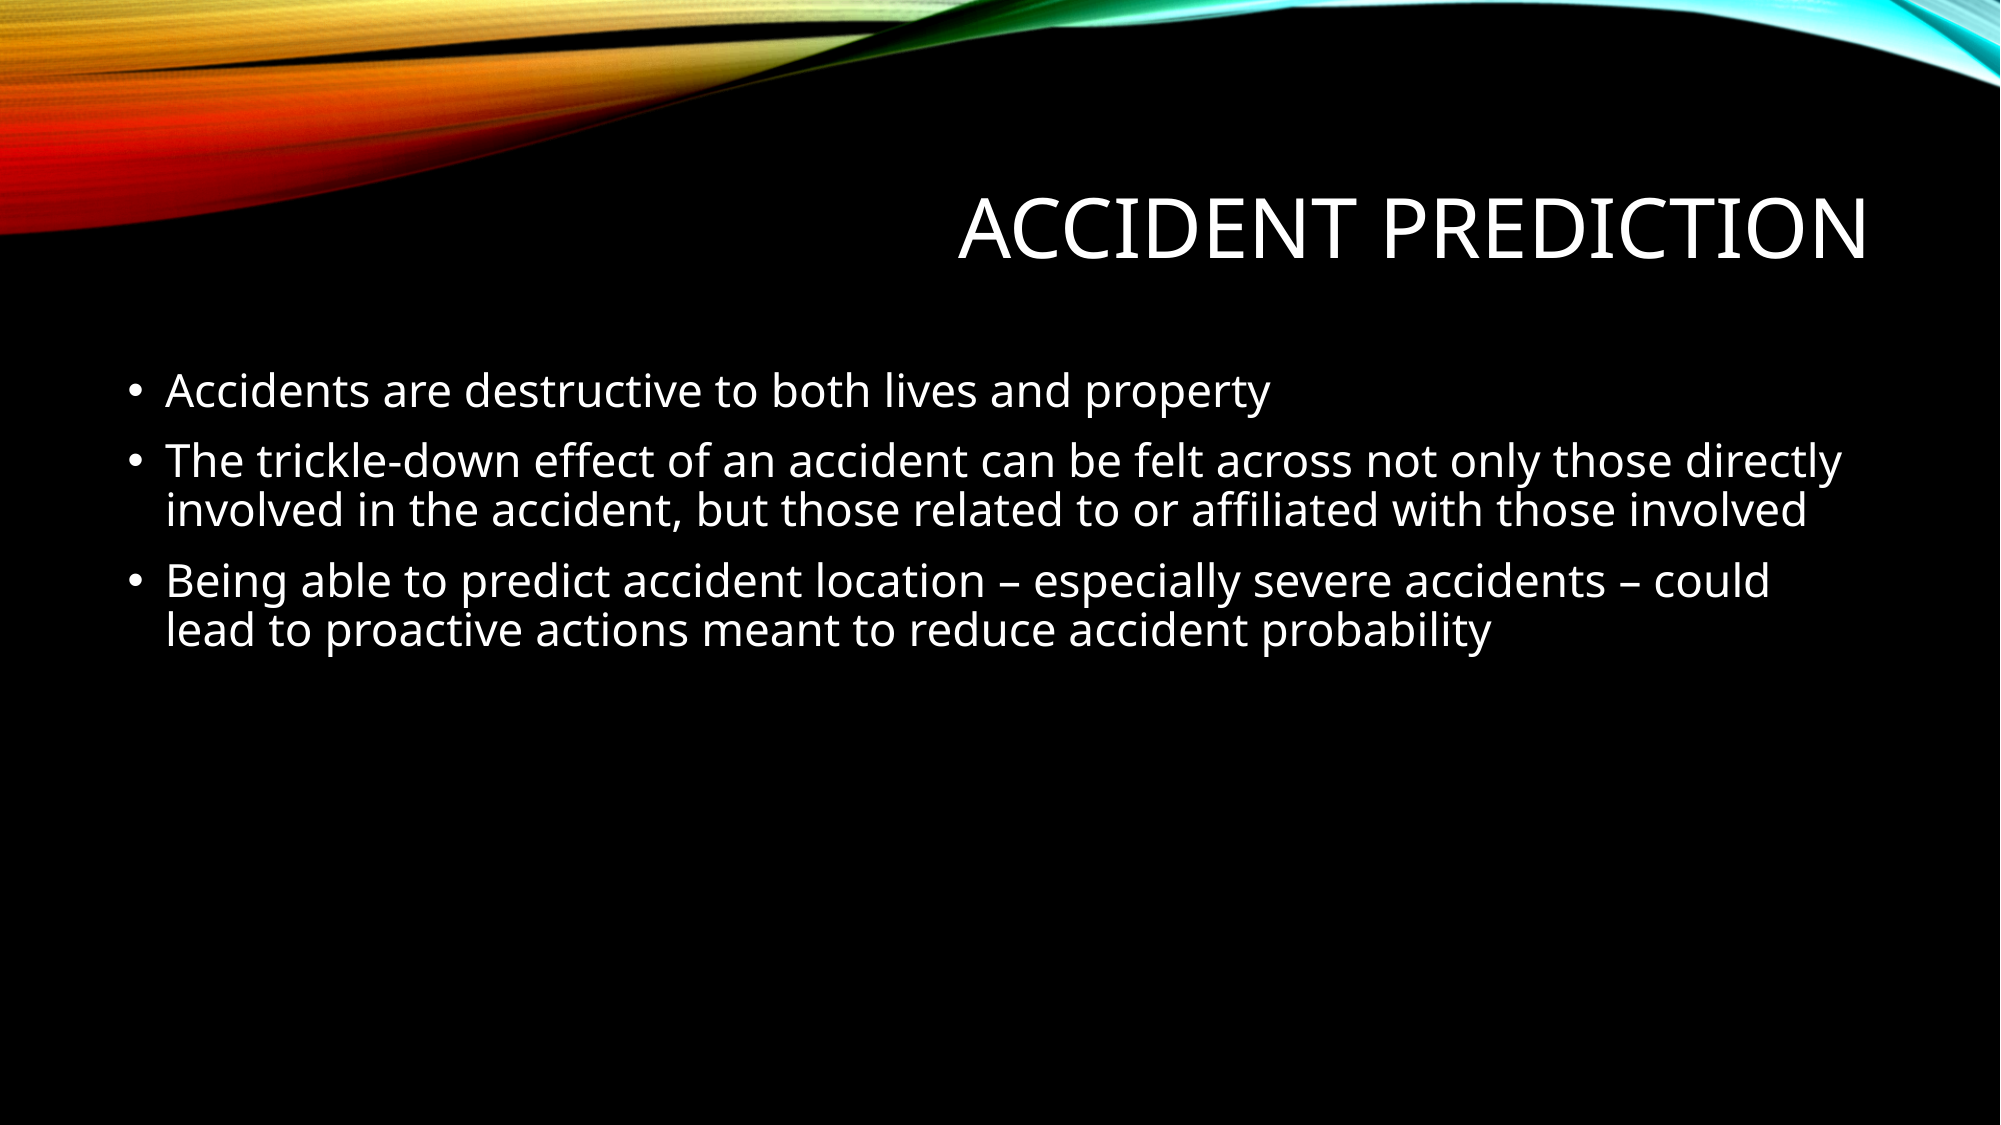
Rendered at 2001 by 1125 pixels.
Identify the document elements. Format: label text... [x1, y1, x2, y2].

title Accident prediction [474, 125, 1888, 338]
list Accidents are destructive to both lives and property The trickle-down effect of an accident can be felt across not only those directly involved in the accident, but those related to or affiliated with those involved Being able to predict accident location – especially severe accidents – could lead to proactive actions meant to reduce accident probability [112, 360, 1888, 1021]
picture [0, 0, 2000, 237]
